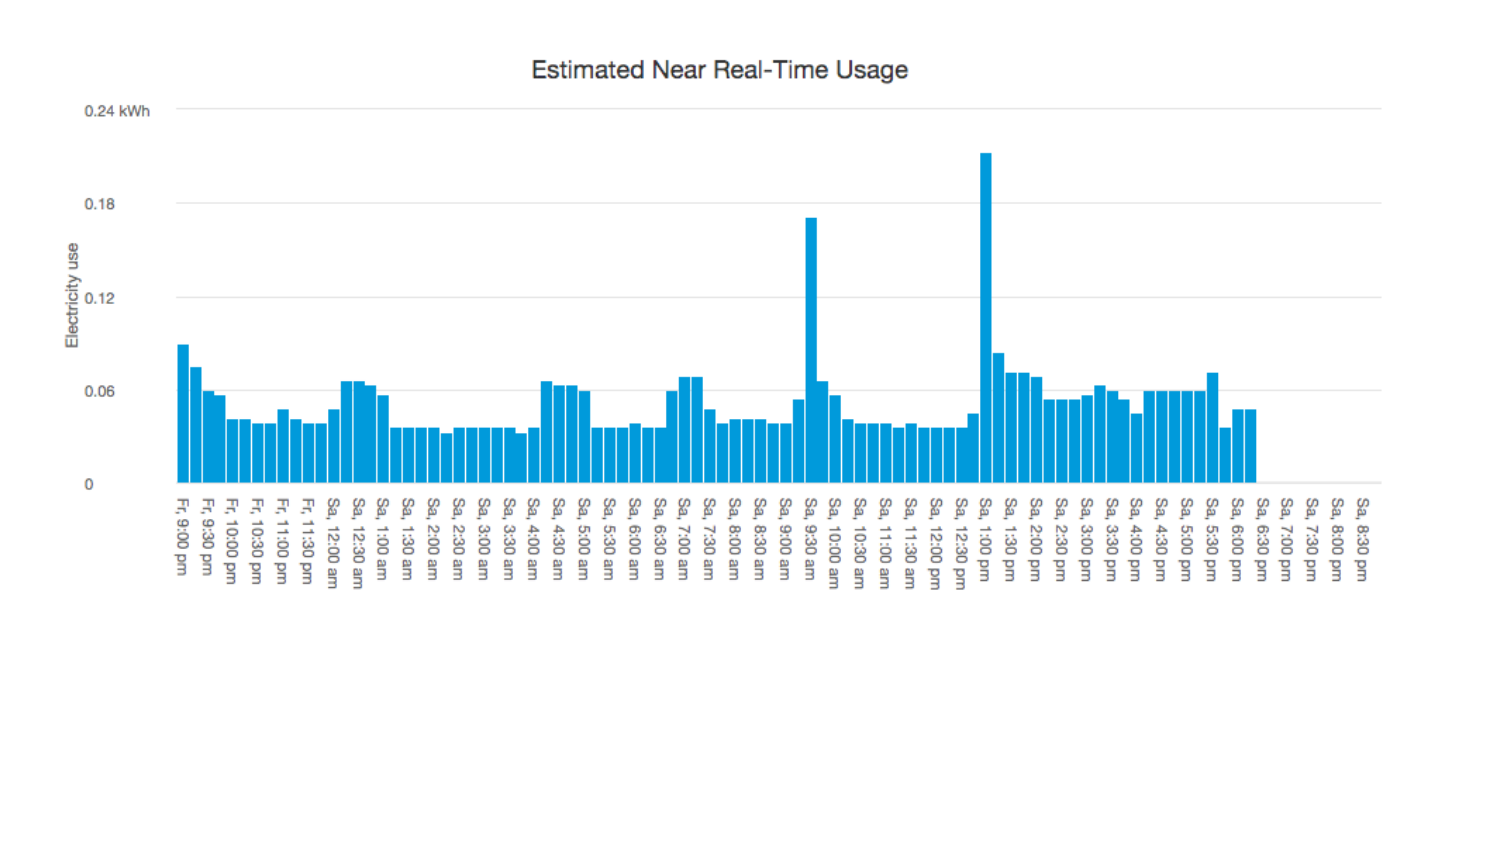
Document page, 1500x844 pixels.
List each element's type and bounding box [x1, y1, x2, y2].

picture [51, 48, 1424, 618]
